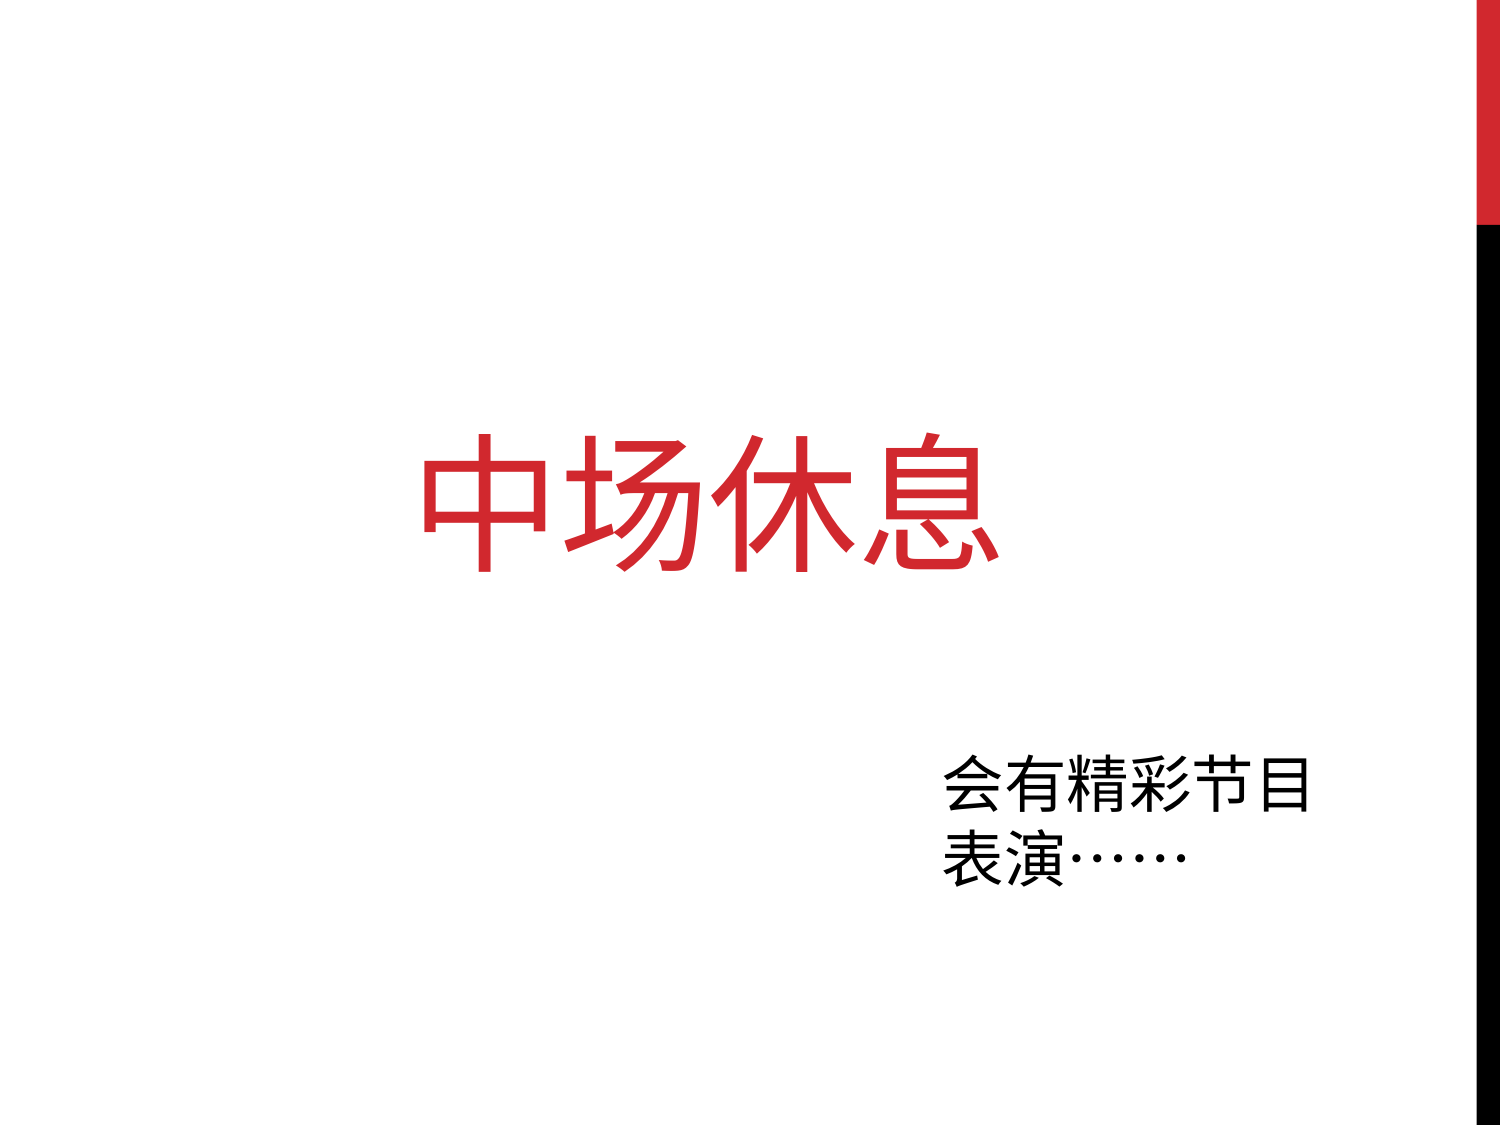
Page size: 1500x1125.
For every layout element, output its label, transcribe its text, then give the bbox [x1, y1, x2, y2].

title 中场休息 [395, 255, 1191, 598]
text_box 会有精彩节目表演…… [927, 737, 1353, 903]
